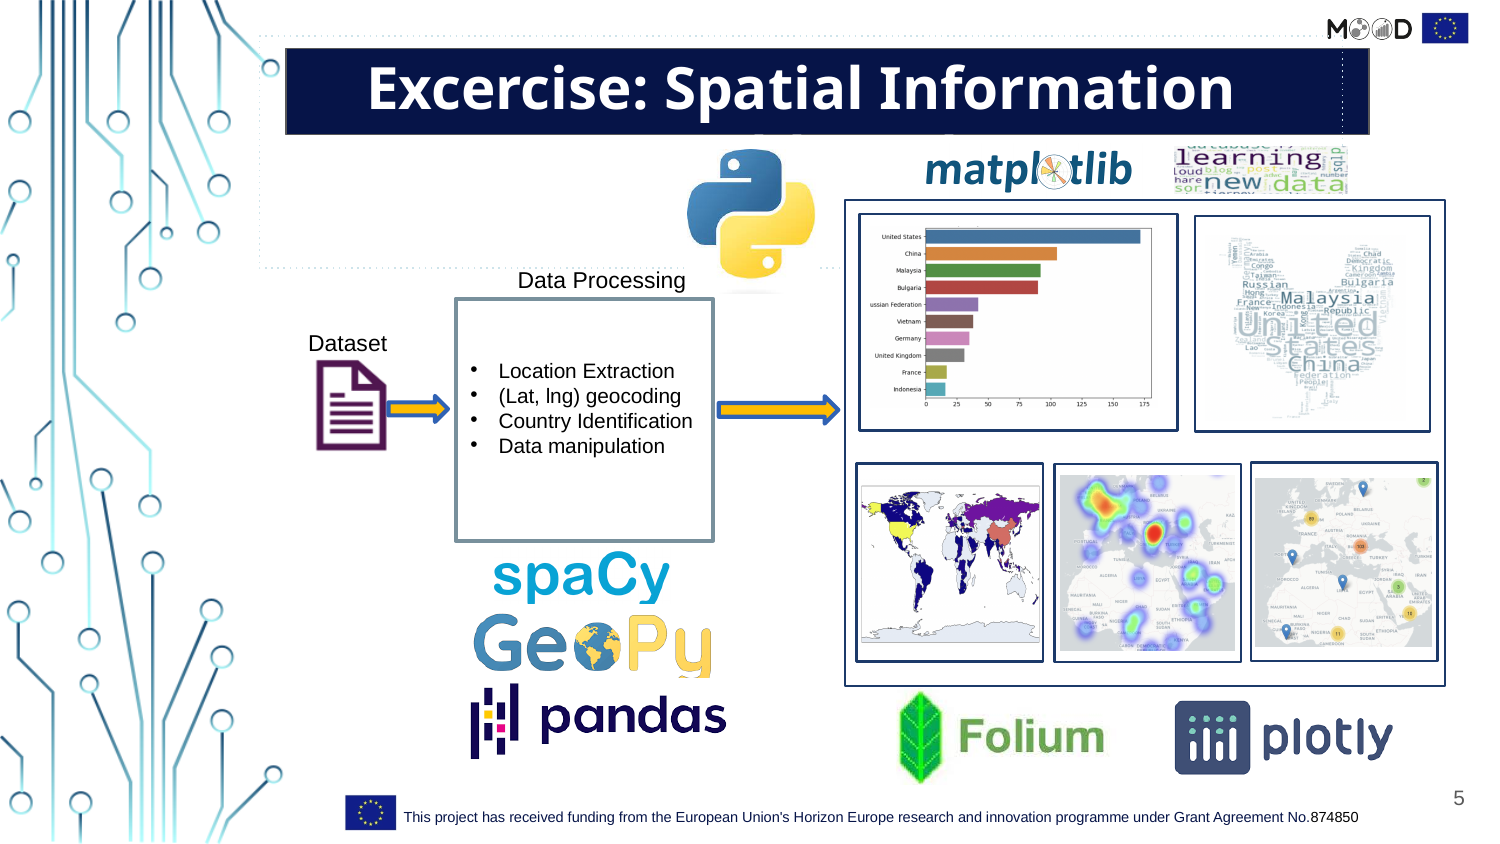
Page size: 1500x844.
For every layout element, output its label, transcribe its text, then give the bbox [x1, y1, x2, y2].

picture [0, 0, 1500, 844]
text_box [843, 198, 1447, 689]
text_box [292, 320, 404, 462]
text_box [1284, 689, 1312, 694]
text_box [1249, 461, 1440, 663]
text_box [737, 394, 841, 426]
text_box This project has received funding from the European Union's Horizon Europe research and innovation programme under Grant Agreement No.874850 [388, 776, 1423, 841]
text_box [409, 393, 450, 424]
text_box [858, 212, 1180, 433]
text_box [455, 258, 731, 541]
slide_number 5 [1400, 764, 1480, 830]
text_box [854, 461, 1045, 483]
text_box [1052, 462, 1243, 664]
text_box [1193, 214, 1432, 433]
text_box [259, 35, 1370, 201]
text_box [854, 648, 1045, 664]
